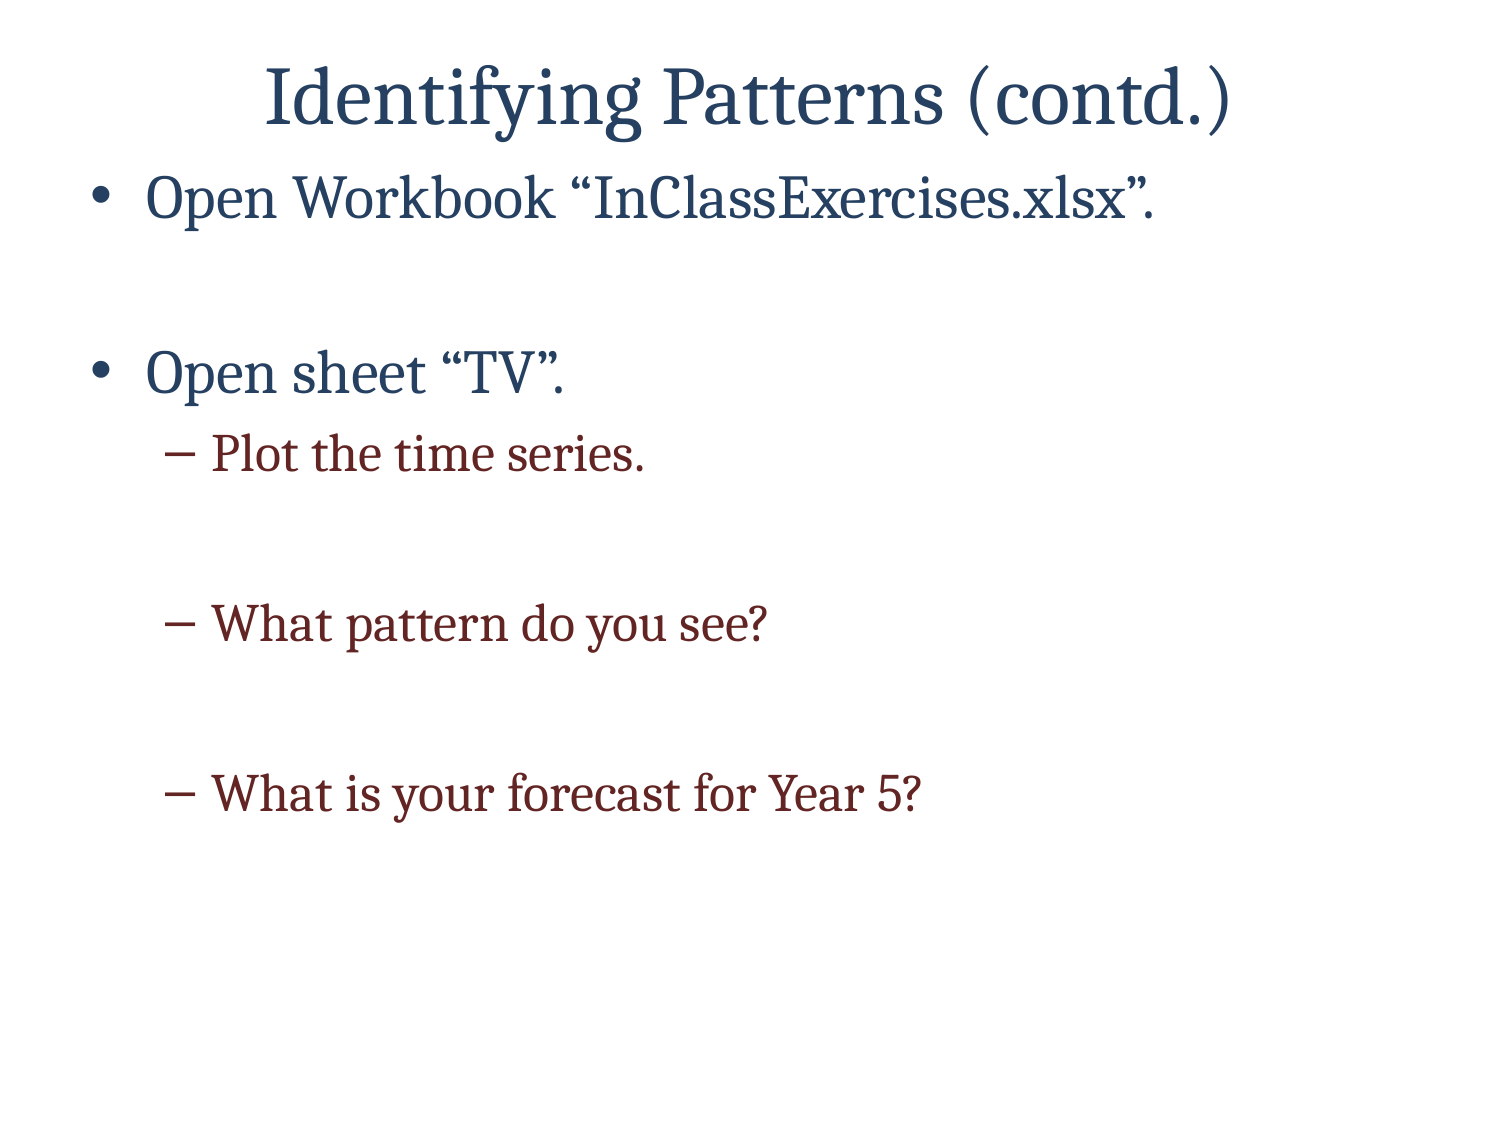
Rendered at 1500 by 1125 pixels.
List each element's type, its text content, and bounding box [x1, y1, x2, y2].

list Open Workbook “InClassExercises.xlsx”. Open sheet “TV”. Plot the time series. What pattern do you see? What is your forecast for Year 5? [75, 149, 1425, 1071]
title Identifying Patterns (contd.) [75, 45, 1425, 138]
